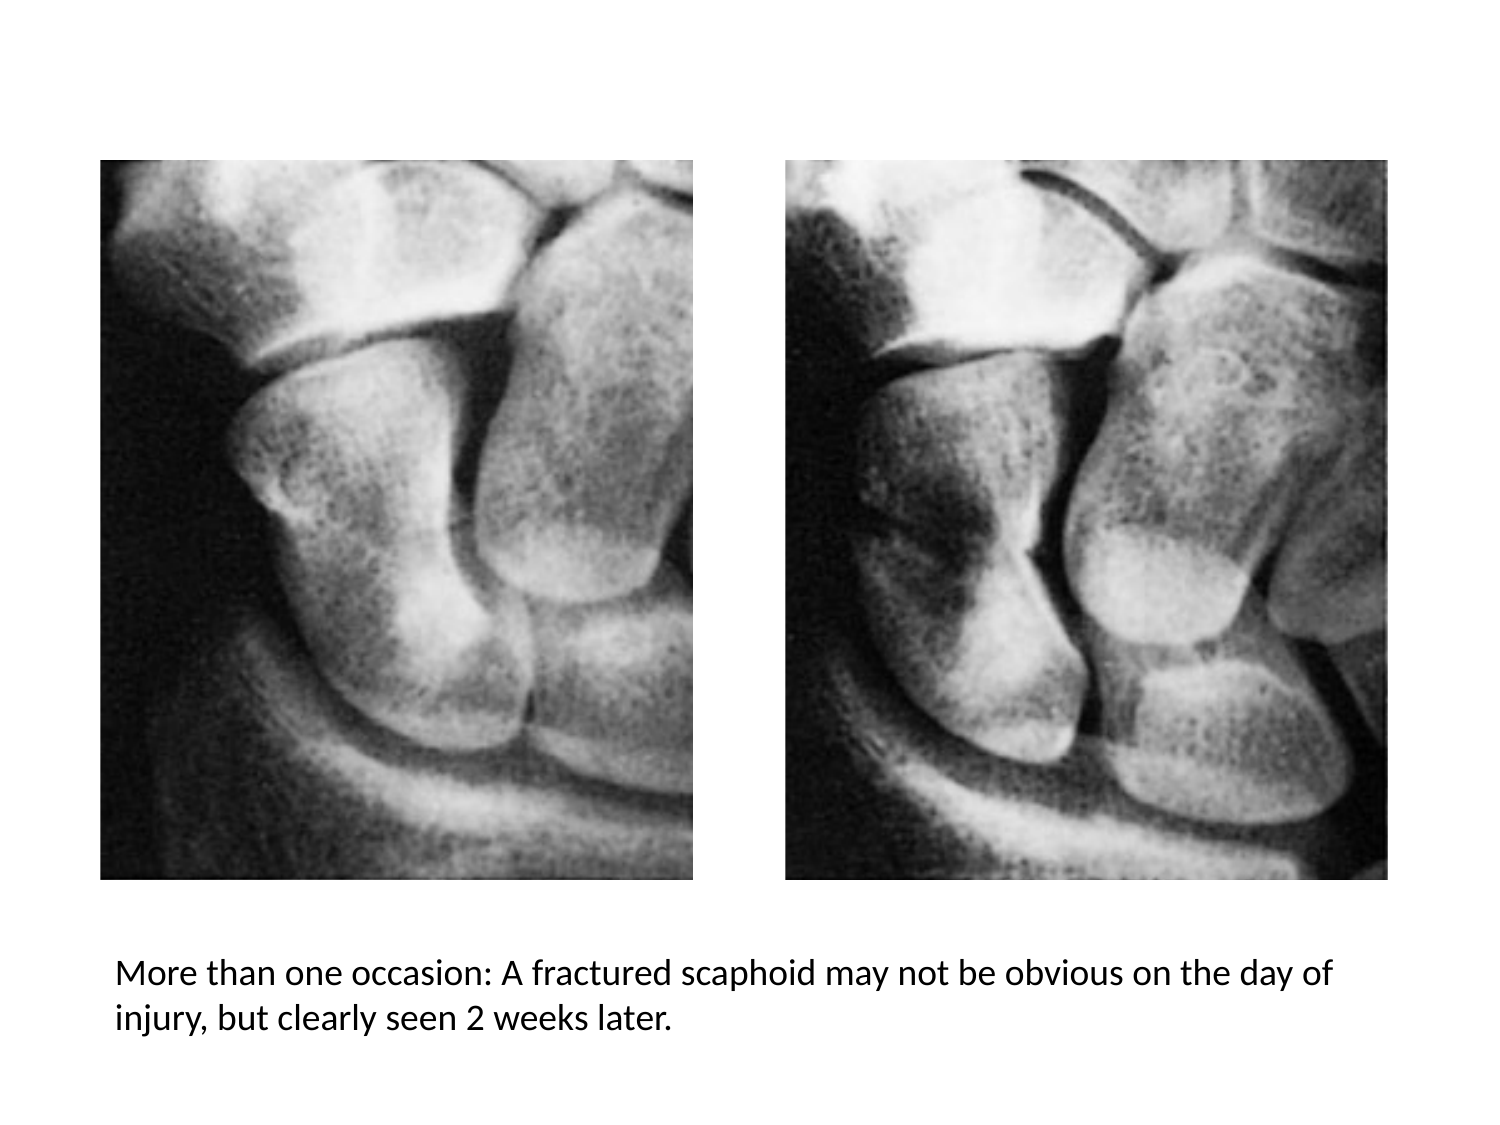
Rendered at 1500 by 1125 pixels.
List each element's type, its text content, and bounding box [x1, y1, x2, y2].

picture [785, 160, 1389, 880]
picture [100, 160, 694, 880]
text_box More than one occasion: A fractured scaphoid may not be obvious on the day of injury, but clearly seen 2 weeks later. [100, 940, 1388, 1046]
